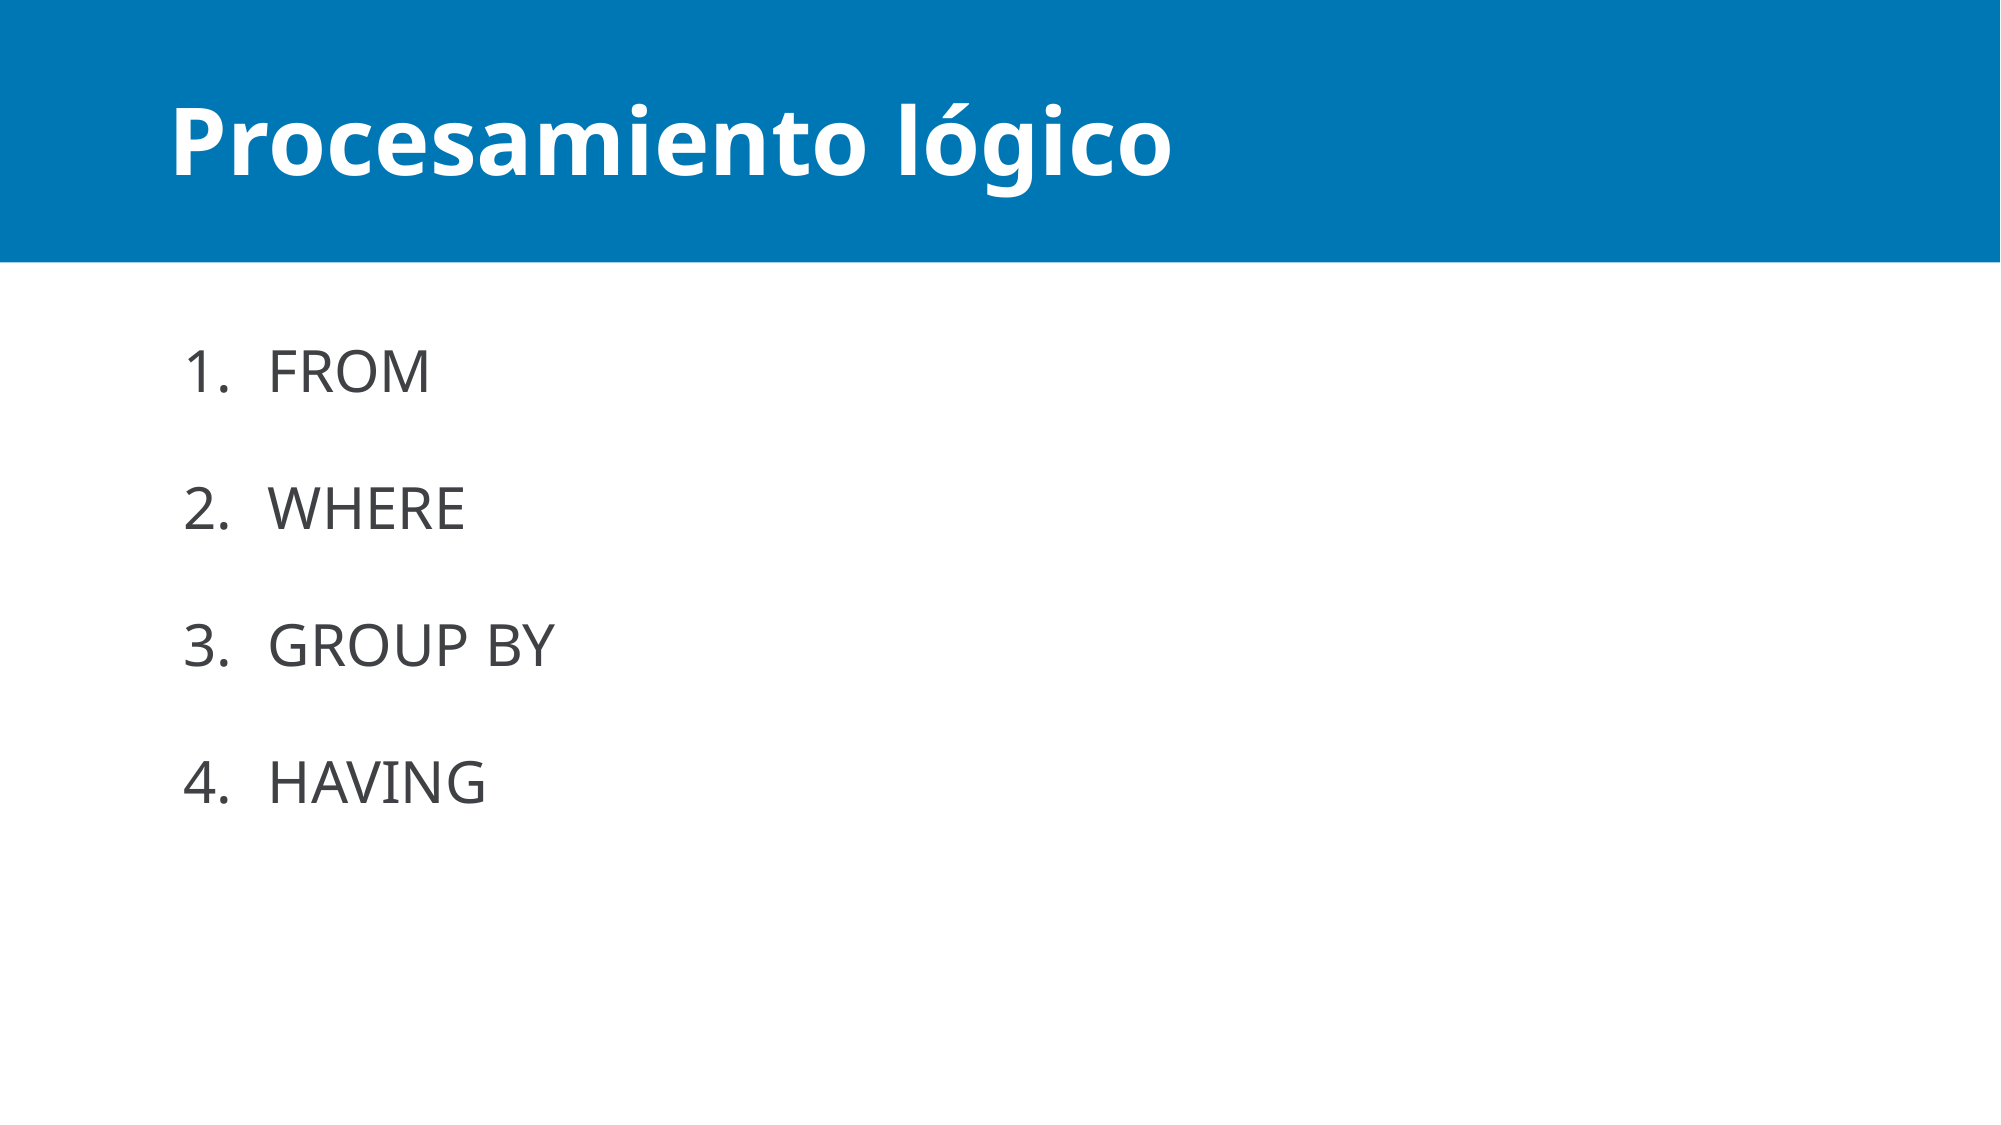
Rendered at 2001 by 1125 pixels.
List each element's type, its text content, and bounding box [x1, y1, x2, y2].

title Procesamiento lógico [153, 36, 1847, 254]
list FROM WHERE GROUP BY HAVING [168, 318, 1847, 1023]
